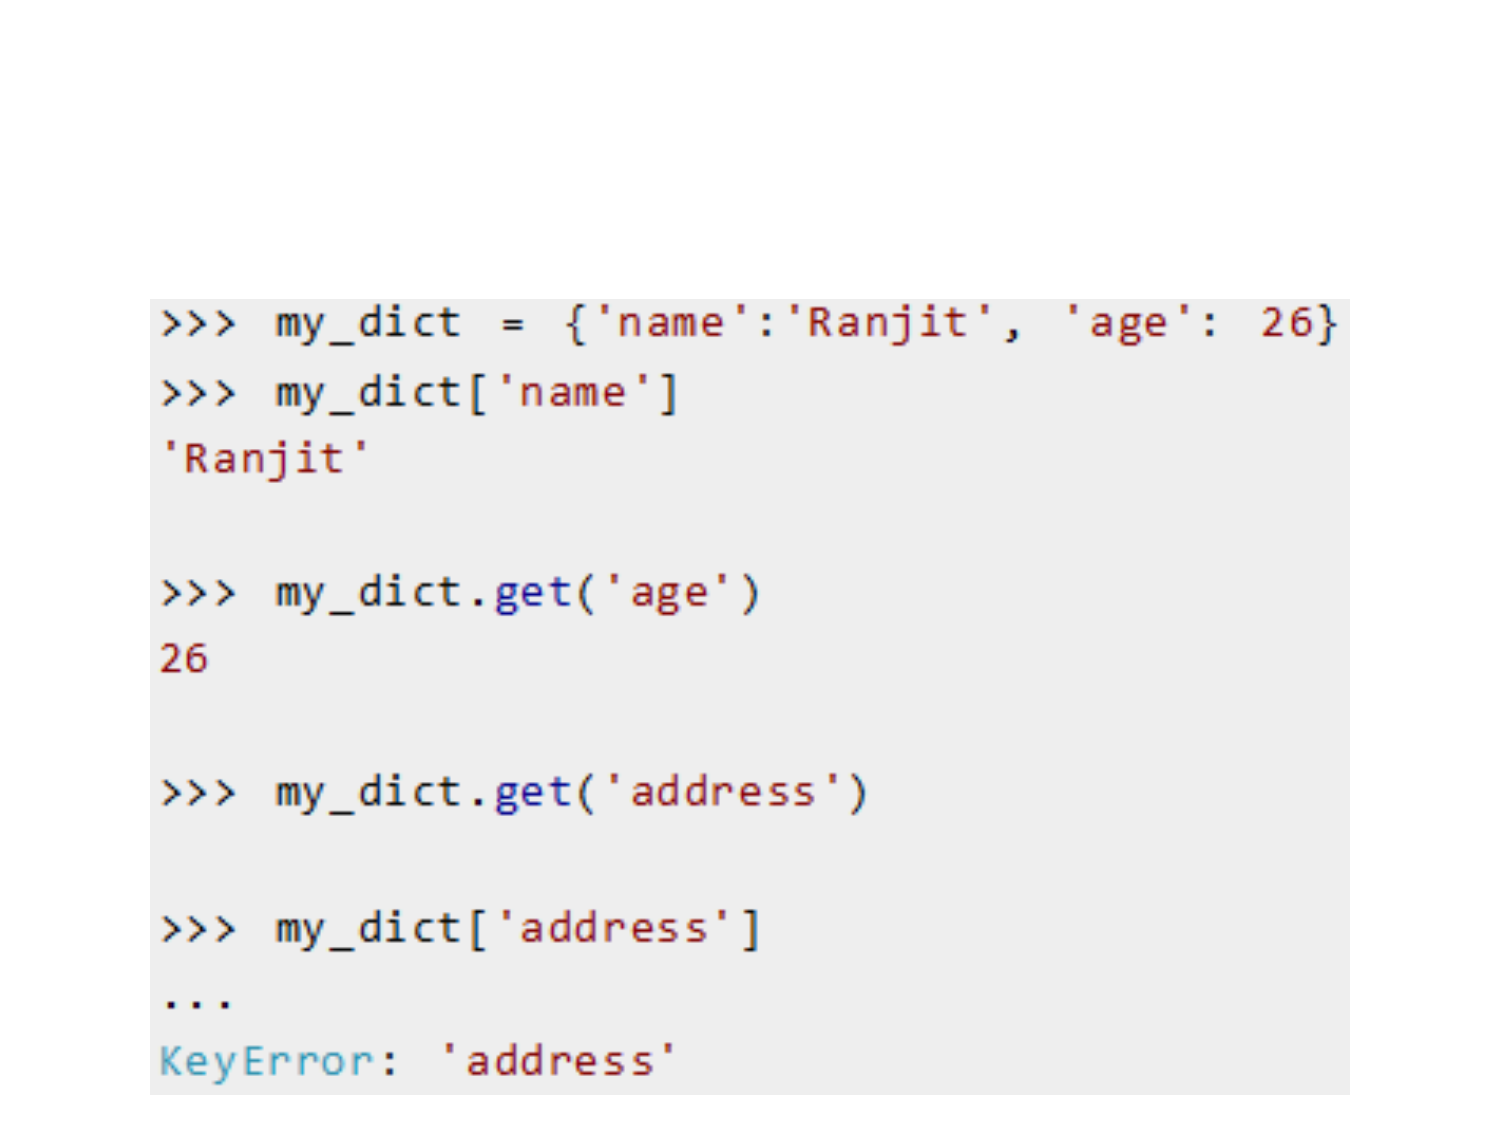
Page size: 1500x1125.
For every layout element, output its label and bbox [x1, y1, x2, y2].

list [149, 299, 1351, 1095]
